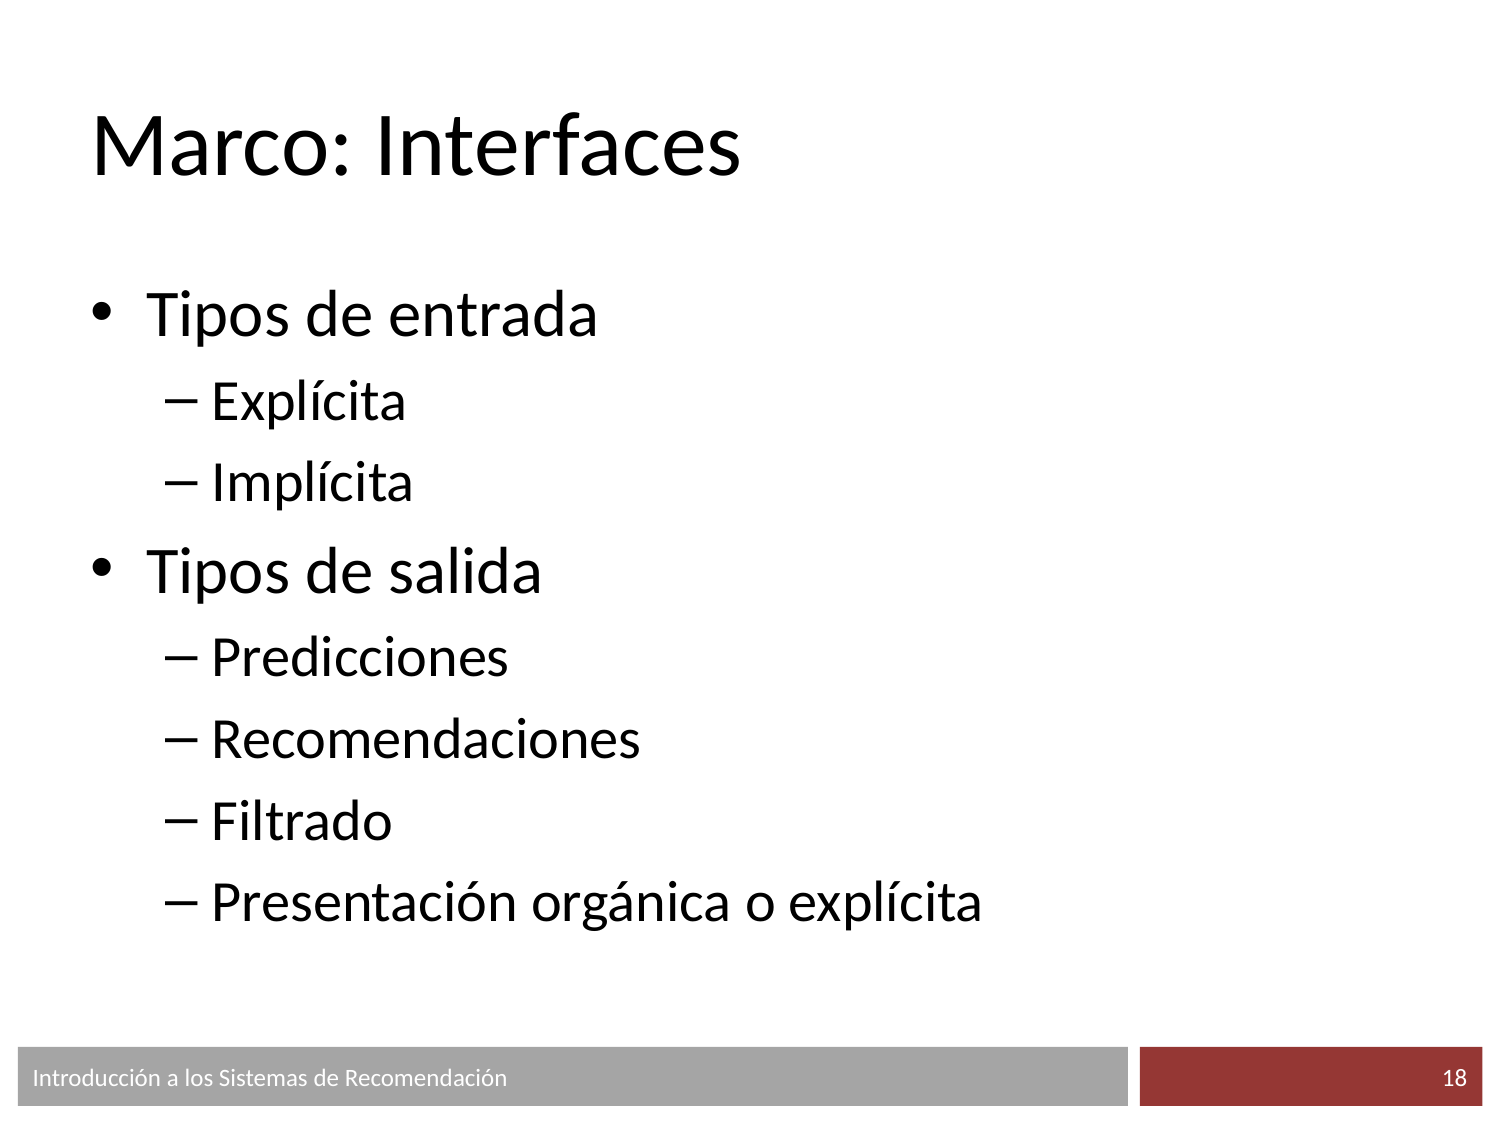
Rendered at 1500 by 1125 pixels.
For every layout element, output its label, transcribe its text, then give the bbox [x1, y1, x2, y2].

footer Introducción a los Sistemas de Recomendación [17, 1046, 1128, 1106]
title Marco: Interfaces [75, 45, 1425, 233]
slide_number ‹#› [1139, 1046, 1483, 1106]
list Tipos de entrada Explícita Implícita Tipos de salida Predicciones Recomendaciones Filtrado Presentación orgánica o explícita [75, 262, 1425, 1005]
